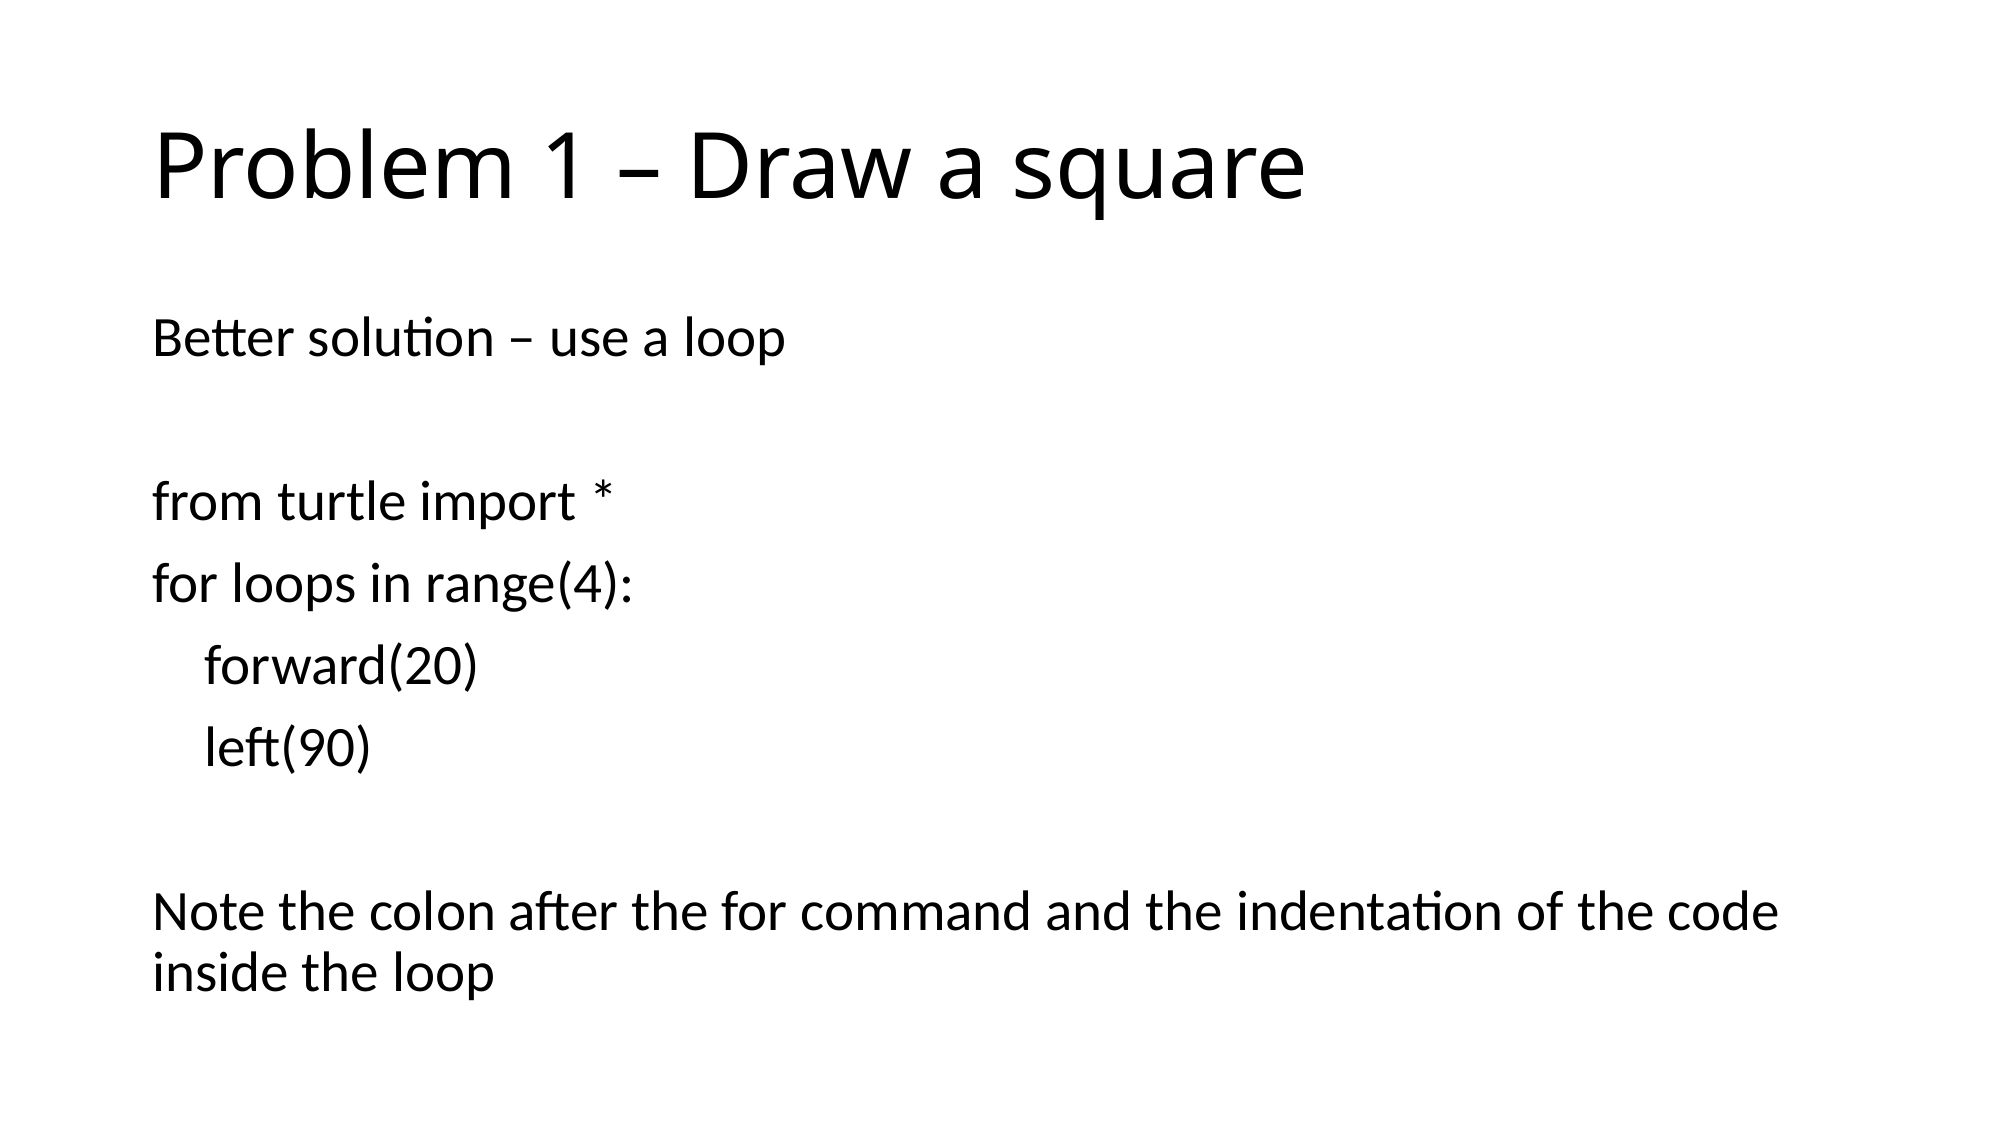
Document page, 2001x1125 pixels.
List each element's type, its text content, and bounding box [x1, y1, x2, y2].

title Problem 1 – Draw a square [137, 59, 1863, 278]
list Better solution – use a loop from turtle import * for loops in range(4): forward(20) left(90) Note the colon after the for command and the indentation of the code inside the loop [137, 299, 1863, 1014]
